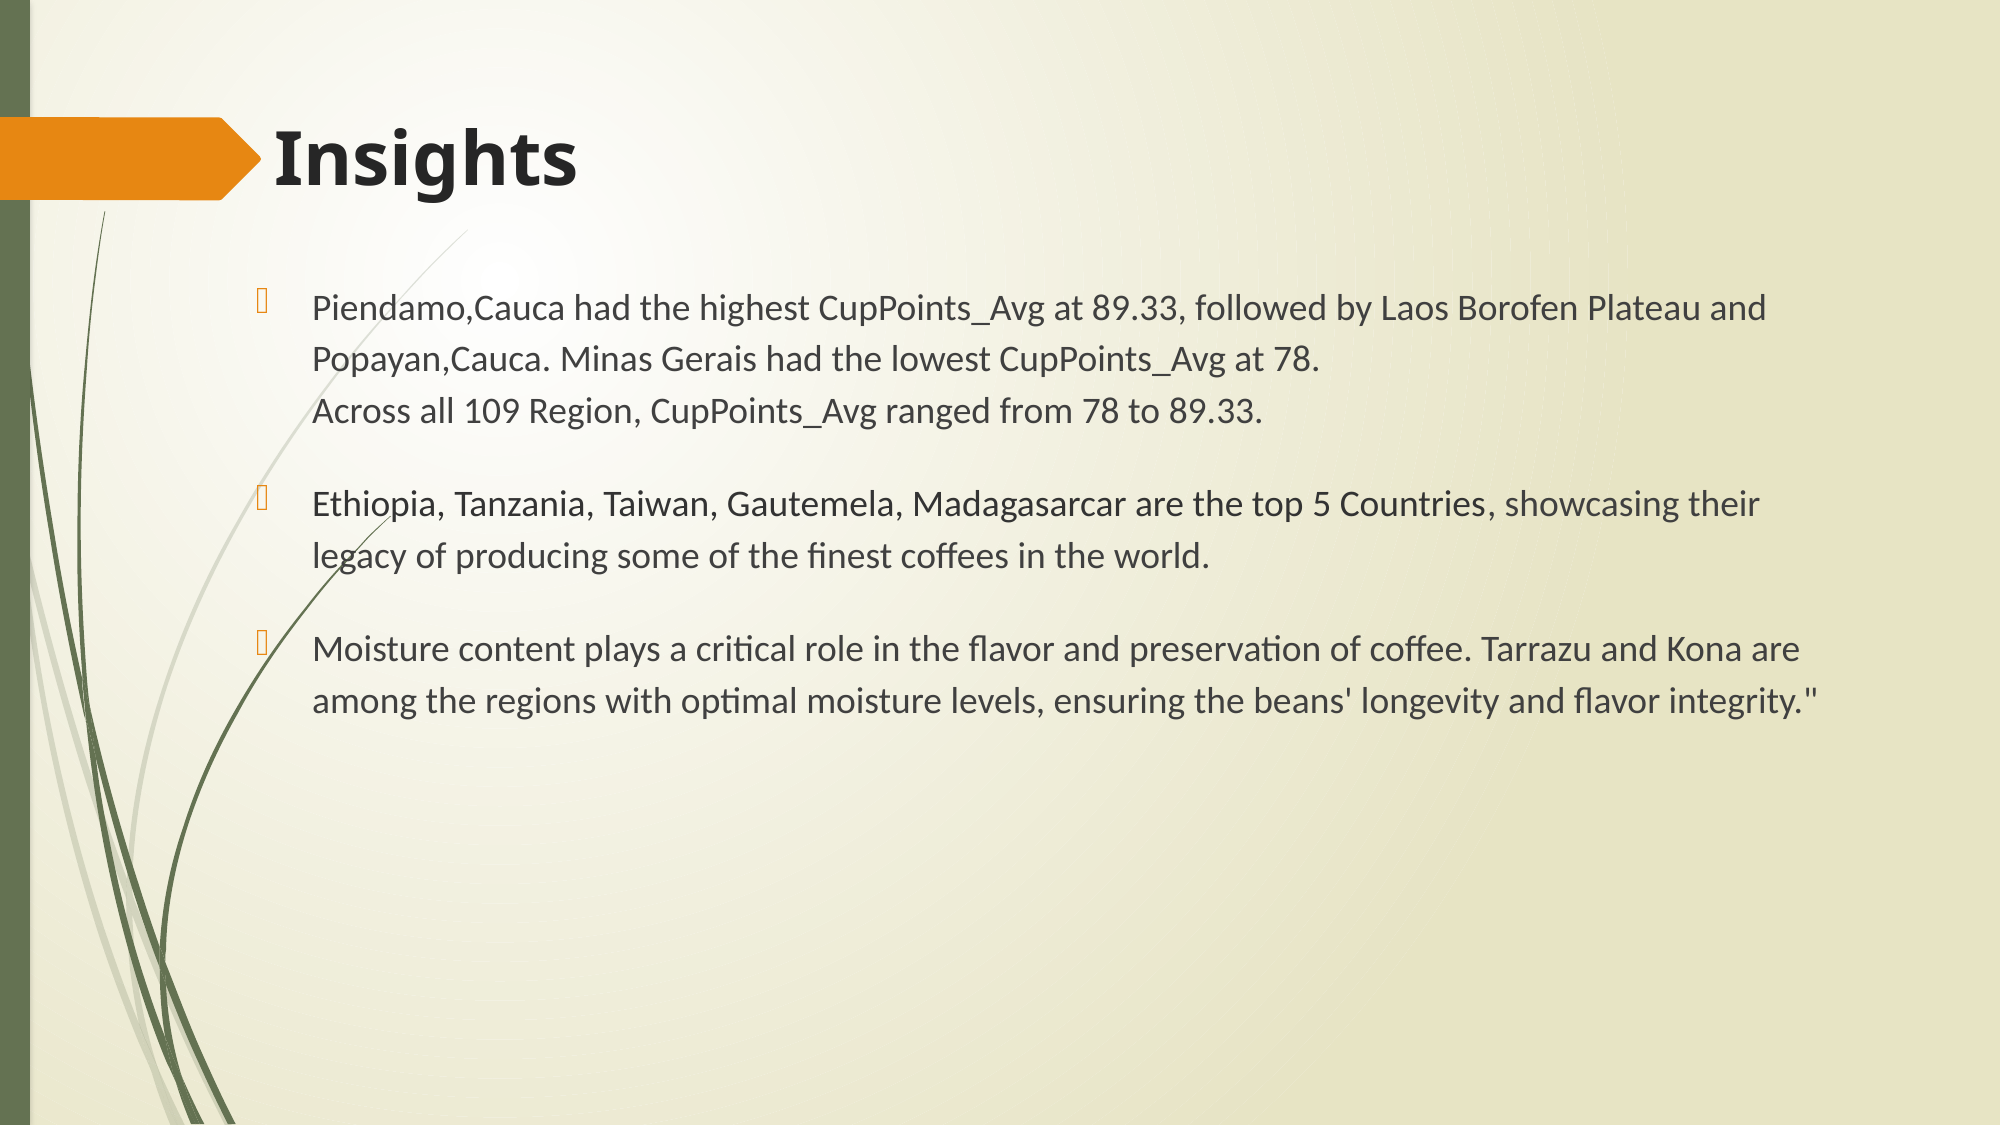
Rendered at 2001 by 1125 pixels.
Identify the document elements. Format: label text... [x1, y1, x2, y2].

list Piendamo,Cauca had the highest CupPoints_Avg at 89.33, followed by Laos Borofen Plateau and Popayan,Cauca. Minas Gerais had the lowest CupPoints_Avg at 78.﻿ ﻿Across all 109 Region, CupPoints_Avg ranged from 78 to 89.33. Ethiopia, Tanzania, Taiwan, Gautemela, Madagasarcar are the top 5 Countries, showcasing their legacy of producing some of the finest coffees in the world. Moisture content plays a critical role in the flavor and preservation of coffee. Tarrazu and Kona are among the regions with optimal moisture levels, ensuring the beans' longevity and flavor integrity." [240, 268, 1869, 1068]
title Insights [259, 102, 1888, 229]
